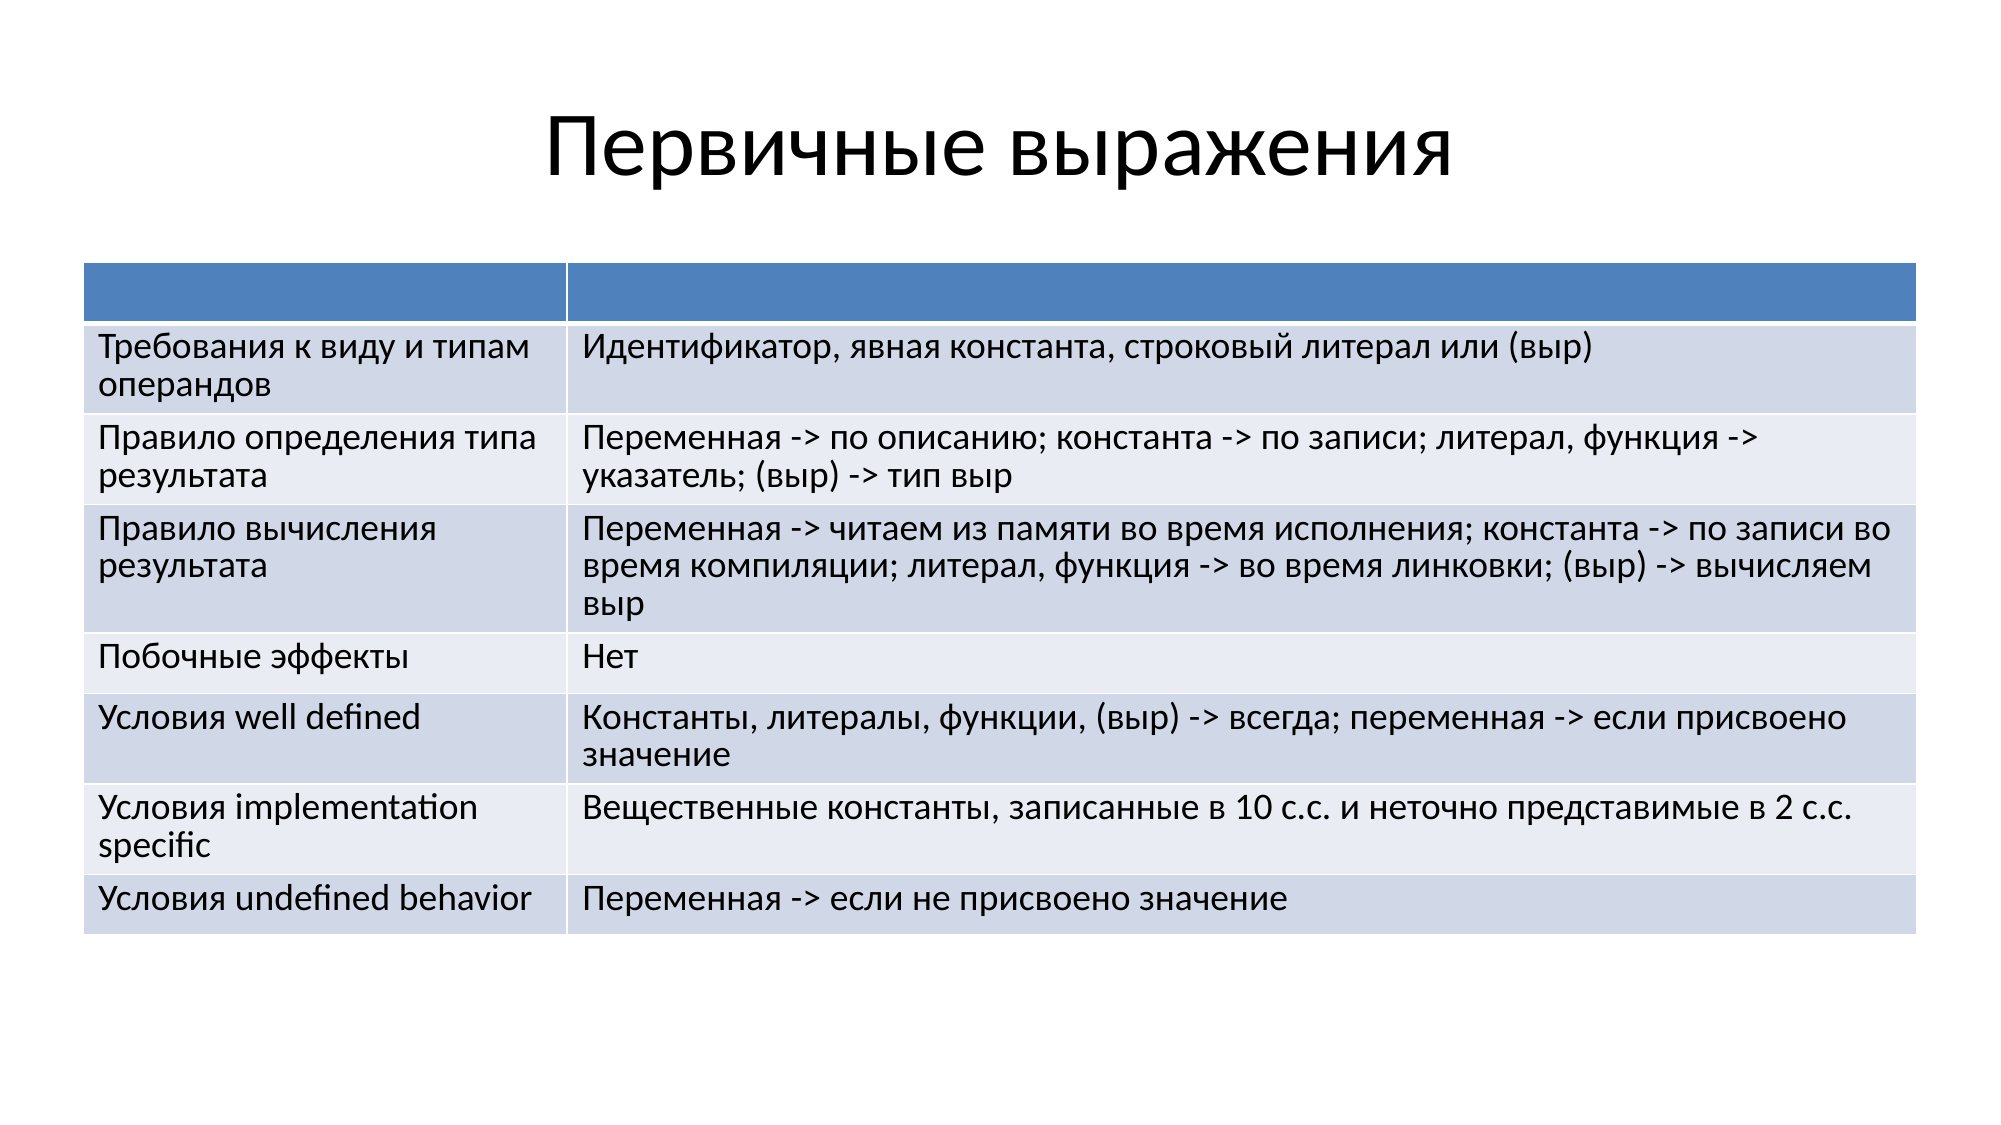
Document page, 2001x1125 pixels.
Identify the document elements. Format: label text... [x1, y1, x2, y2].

table_cell Константы, литералы, функции, (выр) -> всегда; переменная -> если присвоено значение [568, 694, 1916, 783]
table_cell Переменная -> читаем из памяти во время исполнения; константа -> по записи во время компиляции; литерал, функция -> во время линковки; (выр) -> вычисляем выр [568, 505, 1916, 632]
table_cell Правило вычисления результата [84, 505, 566, 632]
table_cell Переменная -> если не присвоено значение [568, 875, 1916, 934]
table_cell Нет [568, 634, 1916, 693]
table_cell Правило определения типа результата [84, 415, 566, 504]
table_cell Вещественные константы, записанные в 10 с.с. и неточно представимые в 2 с.с. [568, 785, 1916, 874]
table_cell Идентификатор, явная константа, строковый литерал или (выр) [568, 326, 1916, 413]
table_cell Условия well defined [84, 694, 566, 783]
table_cell Требования к виду и типам операндов [84, 326, 566, 413]
title Первичные выражения [99, 45, 1900, 233]
table_header [84, 263, 566, 321]
table_cell Условия implementation specific [84, 785, 566, 874]
table_header [568, 263, 1916, 321]
table_cell Переменная -> по описанию; константа -> по записи; литерал, функция -> указатель; (выр) -> тип выр [568, 415, 1916, 504]
table_cell Побочные эффекты [84, 634, 566, 693]
table_cell Условия undefined behavior [84, 875, 566, 934]
